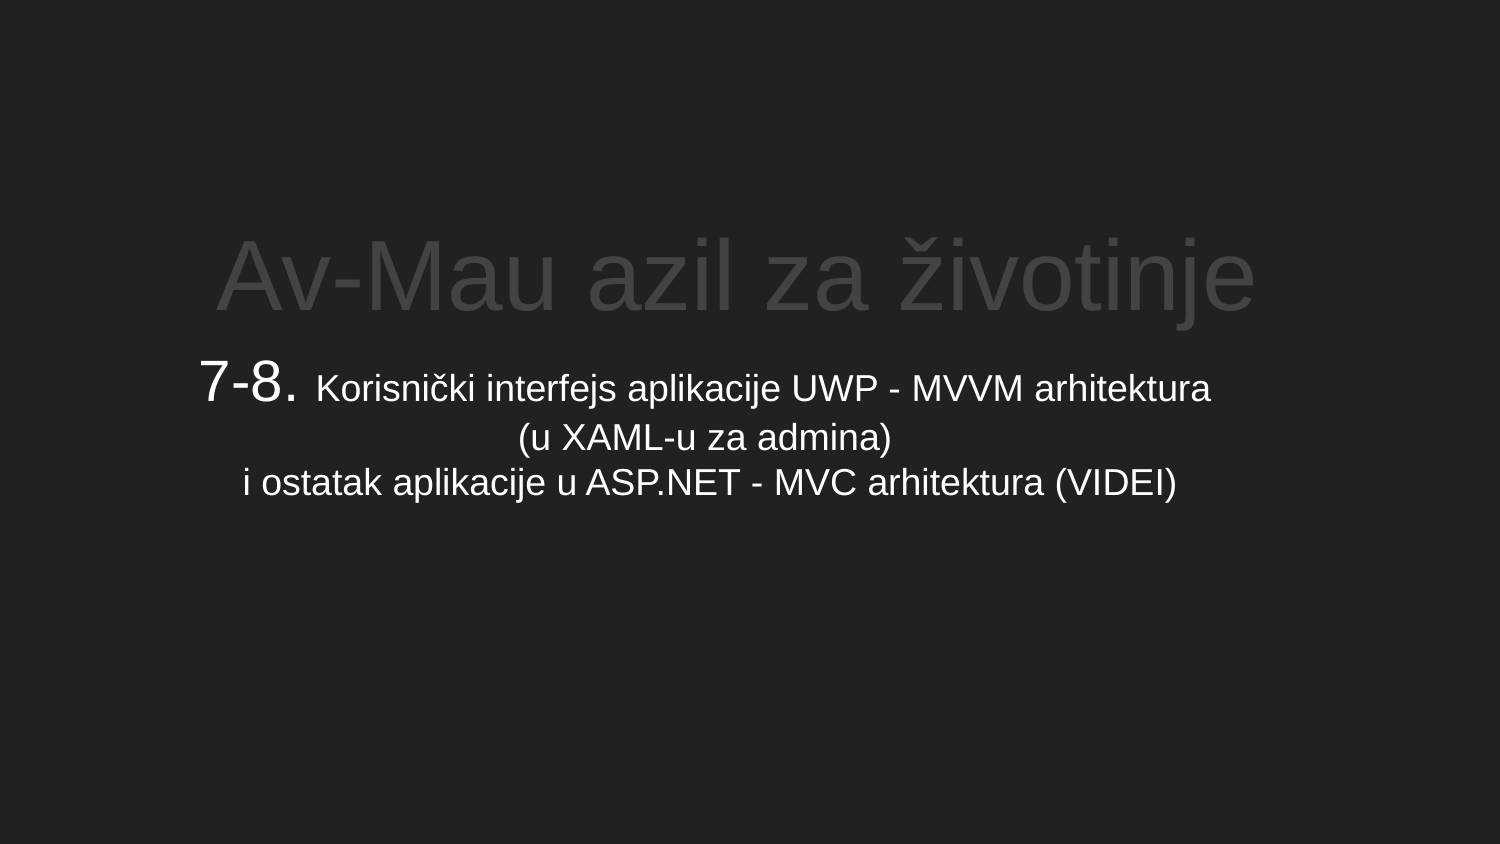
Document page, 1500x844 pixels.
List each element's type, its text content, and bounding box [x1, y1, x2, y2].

title Av-Mau azil za životinje [201, 195, 1500, 350]
title 7-8. Korisnički interfejs aplikacije UWP - MVVM arhitektura (u XAML-u za admina) i ostatak aplikacije u ASP.NET - MVC arhitektura (VIDEI) [11, 327, 1410, 422]
